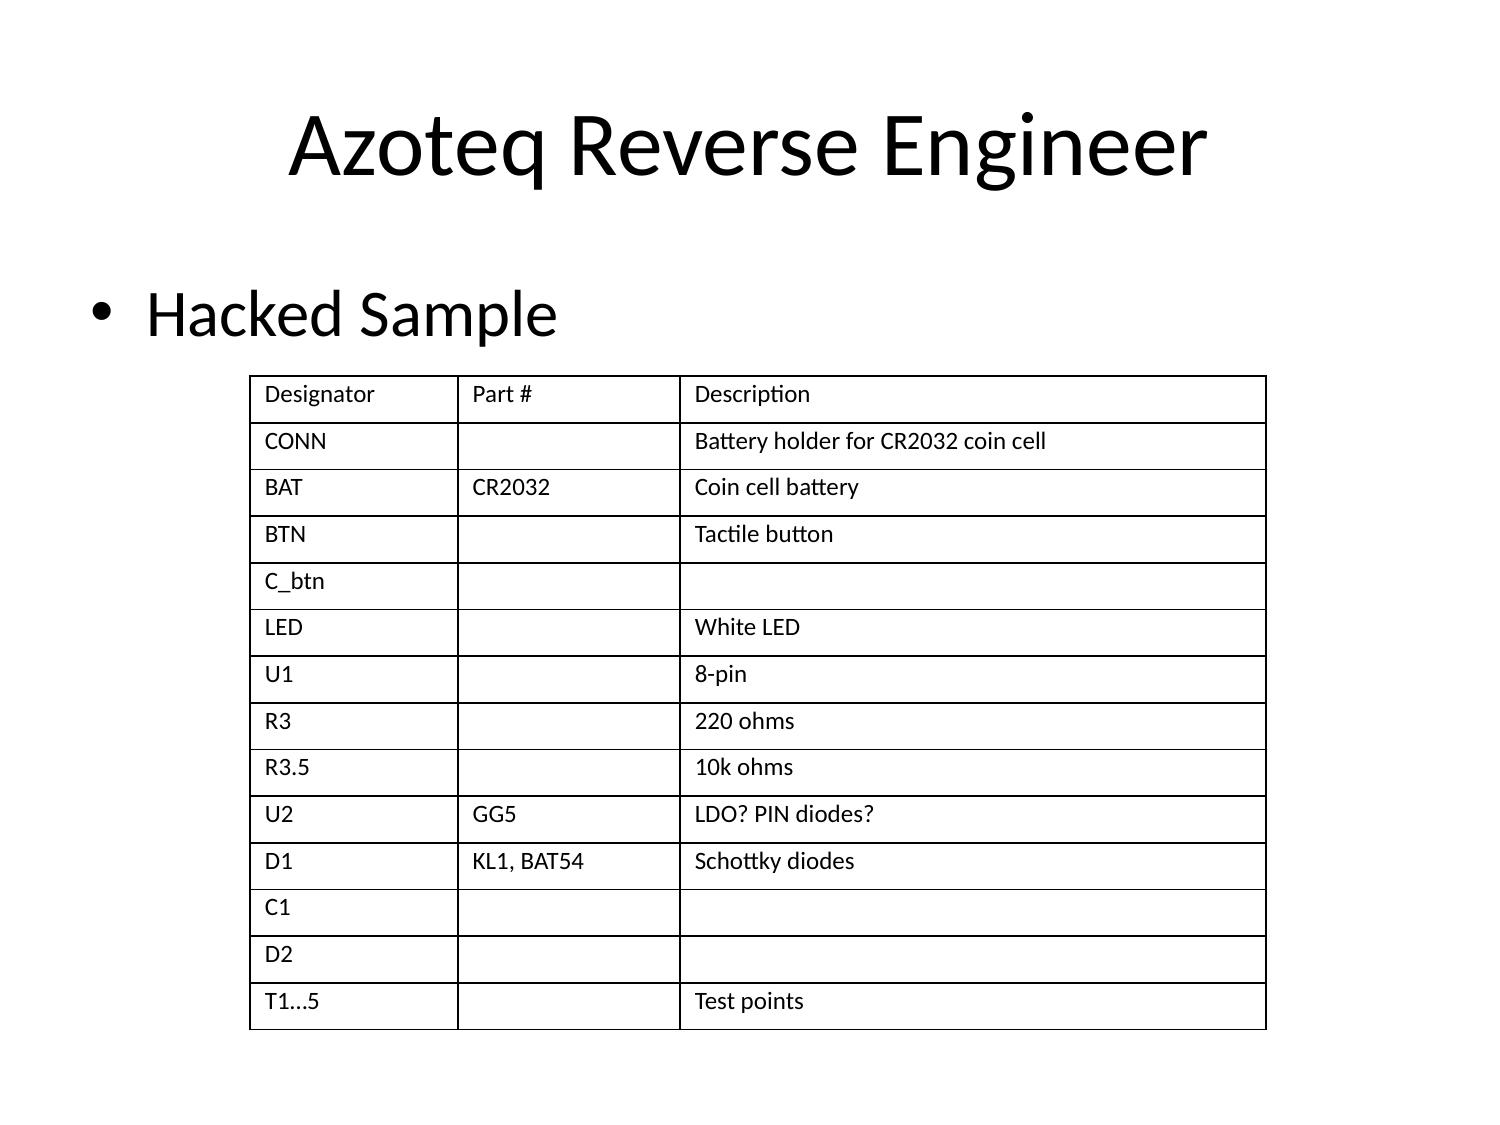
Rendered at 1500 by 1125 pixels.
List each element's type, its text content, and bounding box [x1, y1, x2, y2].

table_cell BAT [251, 470, 457, 515]
table_cell [459, 424, 679, 469]
table_cell U1 [251, 657, 457, 702]
table_cell LED [251, 610, 457, 655]
table_cell KL1, BAT54 [459, 844, 679, 889]
table_cell LDO? PIN diodes? [681, 797, 1265, 842]
table_cell [459, 657, 679, 702]
table_cell U2 [251, 797, 457, 842]
table_cell 220 ohms [681, 704, 1265, 749]
table_cell Battery holder for CR2032 coin cell [681, 424, 1265, 469]
table_cell 8-pin [681, 657, 1265, 702]
table_cell [459, 517, 679, 562]
table_cell [681, 890, 1265, 935]
list Hacked Sample [75, 262, 1425, 1005]
table_header Designator [251, 377, 457, 422]
table_cell R3.5 [251, 750, 457, 795]
table_cell [459, 564, 679, 609]
table_cell [459, 937, 679, 982]
table_cell [681, 564, 1265, 609]
table_cell D2 [251, 937, 457, 982]
title Azoteq Reverse Engineer [75, 45, 1425, 233]
table_cell 10k ohms [681, 750, 1265, 795]
table_cell D1 [251, 844, 457, 889]
table_cell GG5 [459, 797, 679, 842]
table_header Description [681, 377, 1265, 422]
table_cell [681, 937, 1265, 982]
table_header Part # [459, 377, 679, 422]
table_cell [459, 610, 679, 655]
table_cell Schottky diodes [681, 844, 1265, 889]
table_cell CR2032 [459, 470, 679, 515]
table_cell CONN [251, 424, 457, 469]
table_cell BTN [251, 517, 457, 562]
table_cell T1…5 [251, 984, 457, 1029]
table_cell [459, 984, 679, 1029]
table_cell C1 [251, 890, 457, 935]
table_cell Coin cell battery [681, 470, 1265, 515]
table_cell C_btn [251, 564, 457, 609]
table_cell [459, 704, 679, 749]
table_cell Tactile button [681, 517, 1265, 562]
table_cell [459, 750, 679, 795]
table_cell White LED [681, 610, 1265, 655]
table_cell R3 [251, 704, 457, 749]
table_cell [459, 890, 679, 935]
table_cell Test points [681, 984, 1265, 1029]
